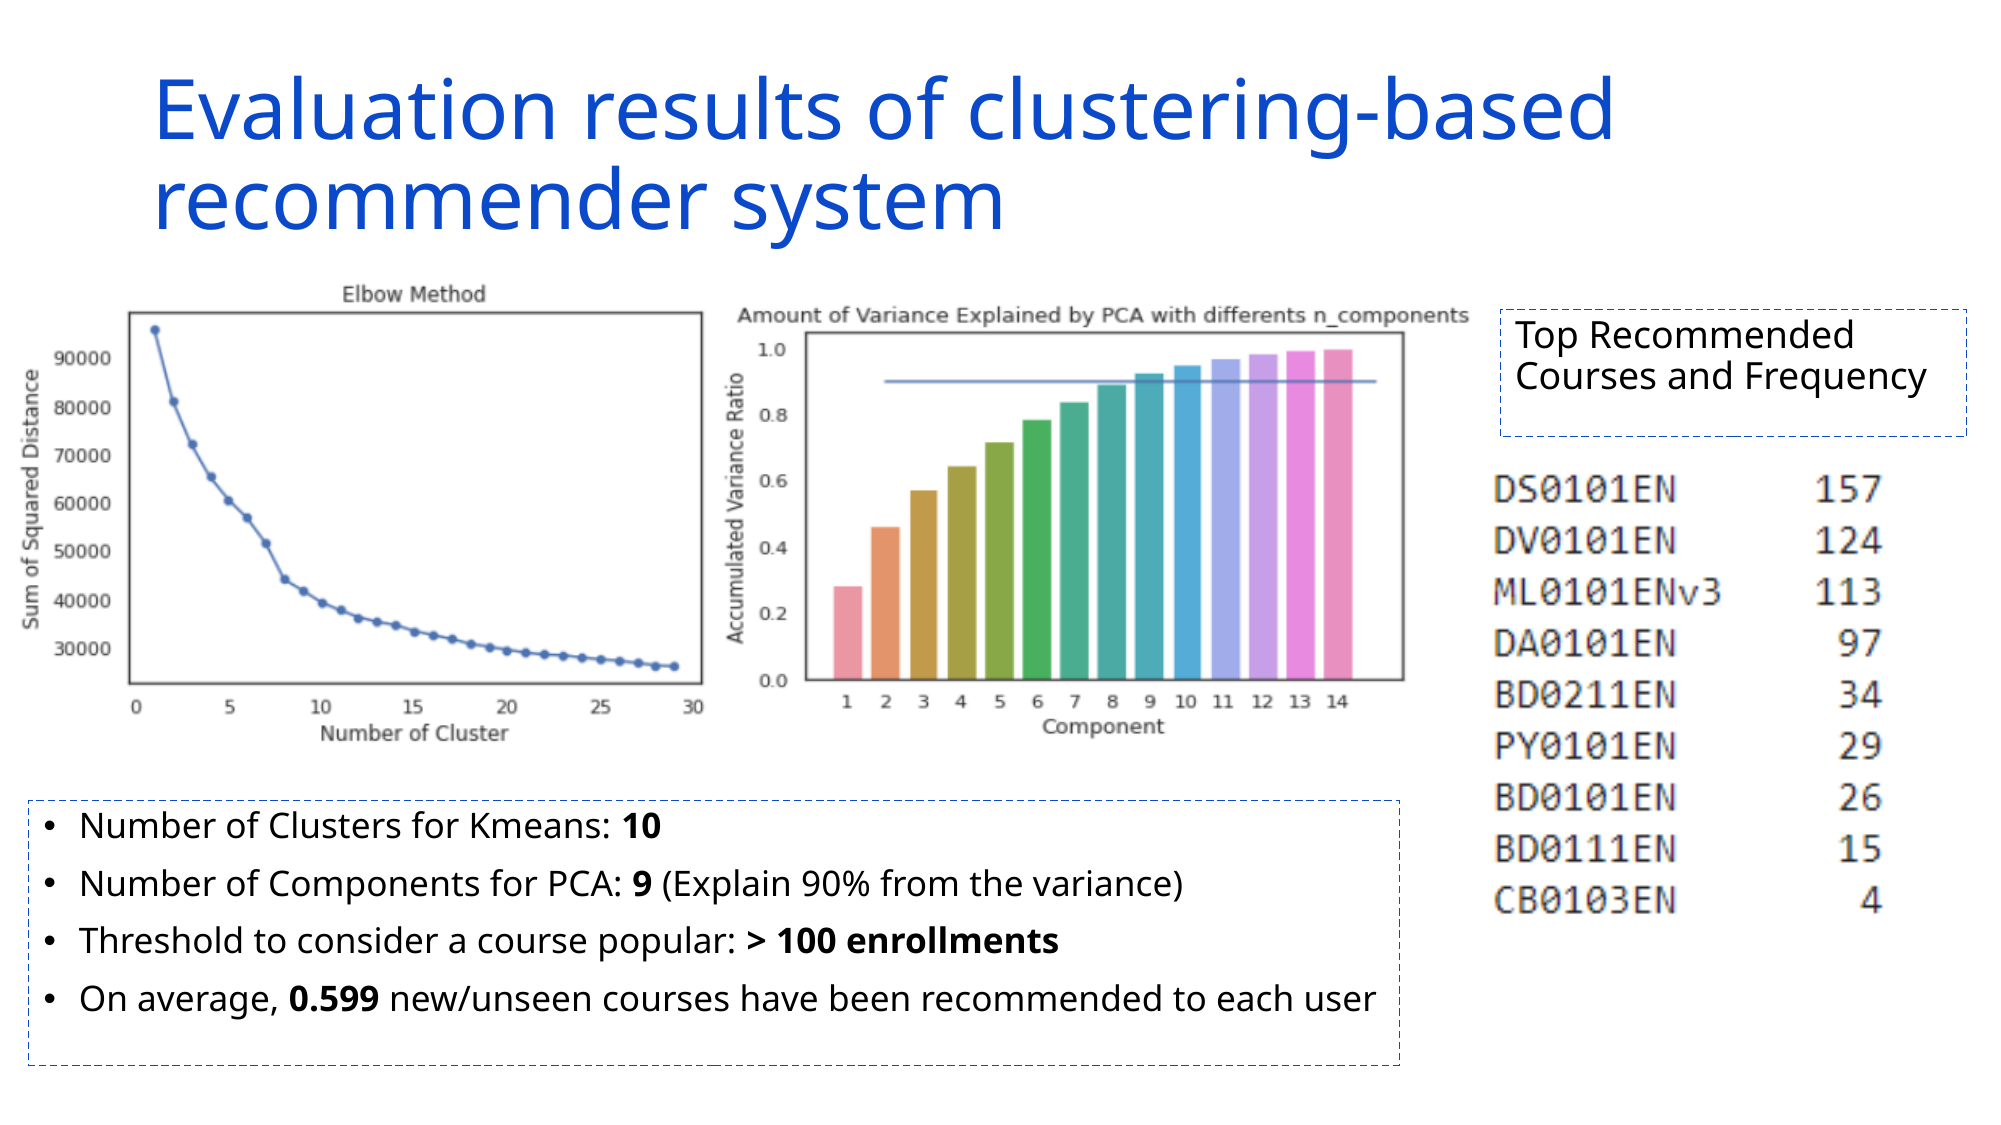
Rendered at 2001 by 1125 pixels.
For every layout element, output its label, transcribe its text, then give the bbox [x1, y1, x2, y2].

picture [0, 273, 1910, 933]
text_box Top Recommended Courses and Frequency [1500, 309, 1967, 437]
text_box Number of Clusters for Kmeans: 10 Number of Components for PCA: 9 (Explain 90% from the variance) Threshold to consider a course popular: > 100 enrollments On average, 0.599 new/unseen courses have been recommended to each user [28, 800, 1400, 1066]
title Evaluation results of clustering-based recommender system [137, 59, 1863, 278]
